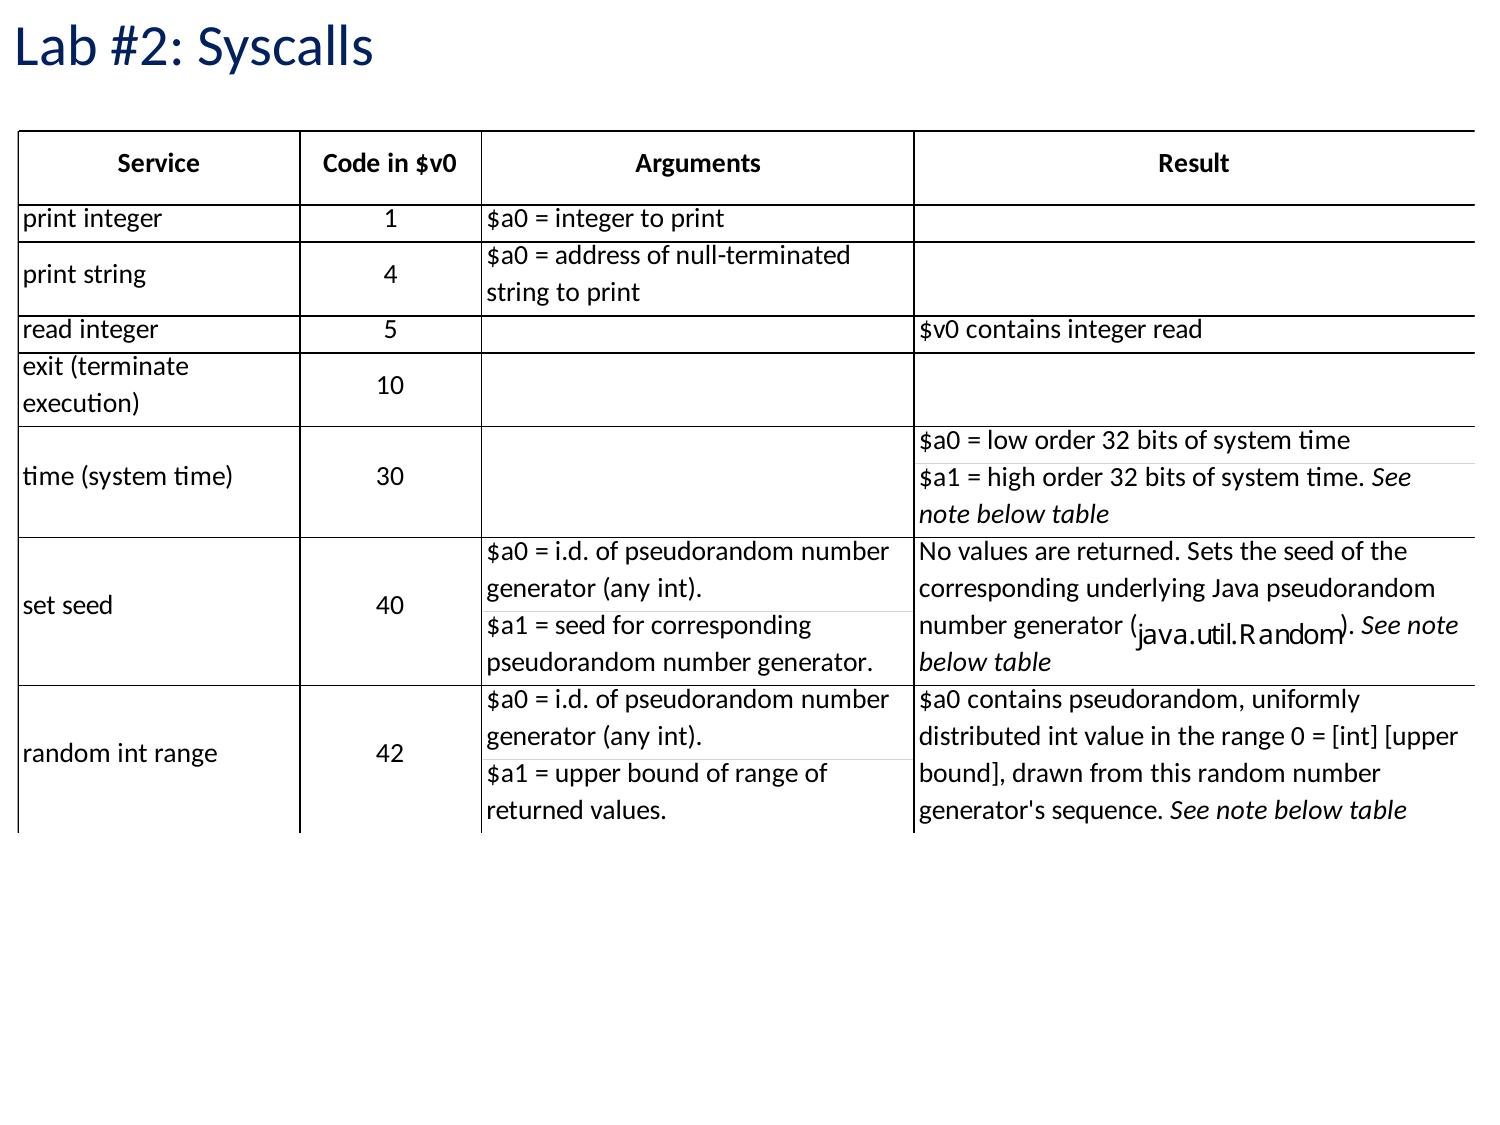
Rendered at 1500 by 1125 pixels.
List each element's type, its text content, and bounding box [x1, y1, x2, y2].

text_box Lab #2: Syscalls [0, 0, 1335, 85]
picture [17, 130, 1476, 835]
